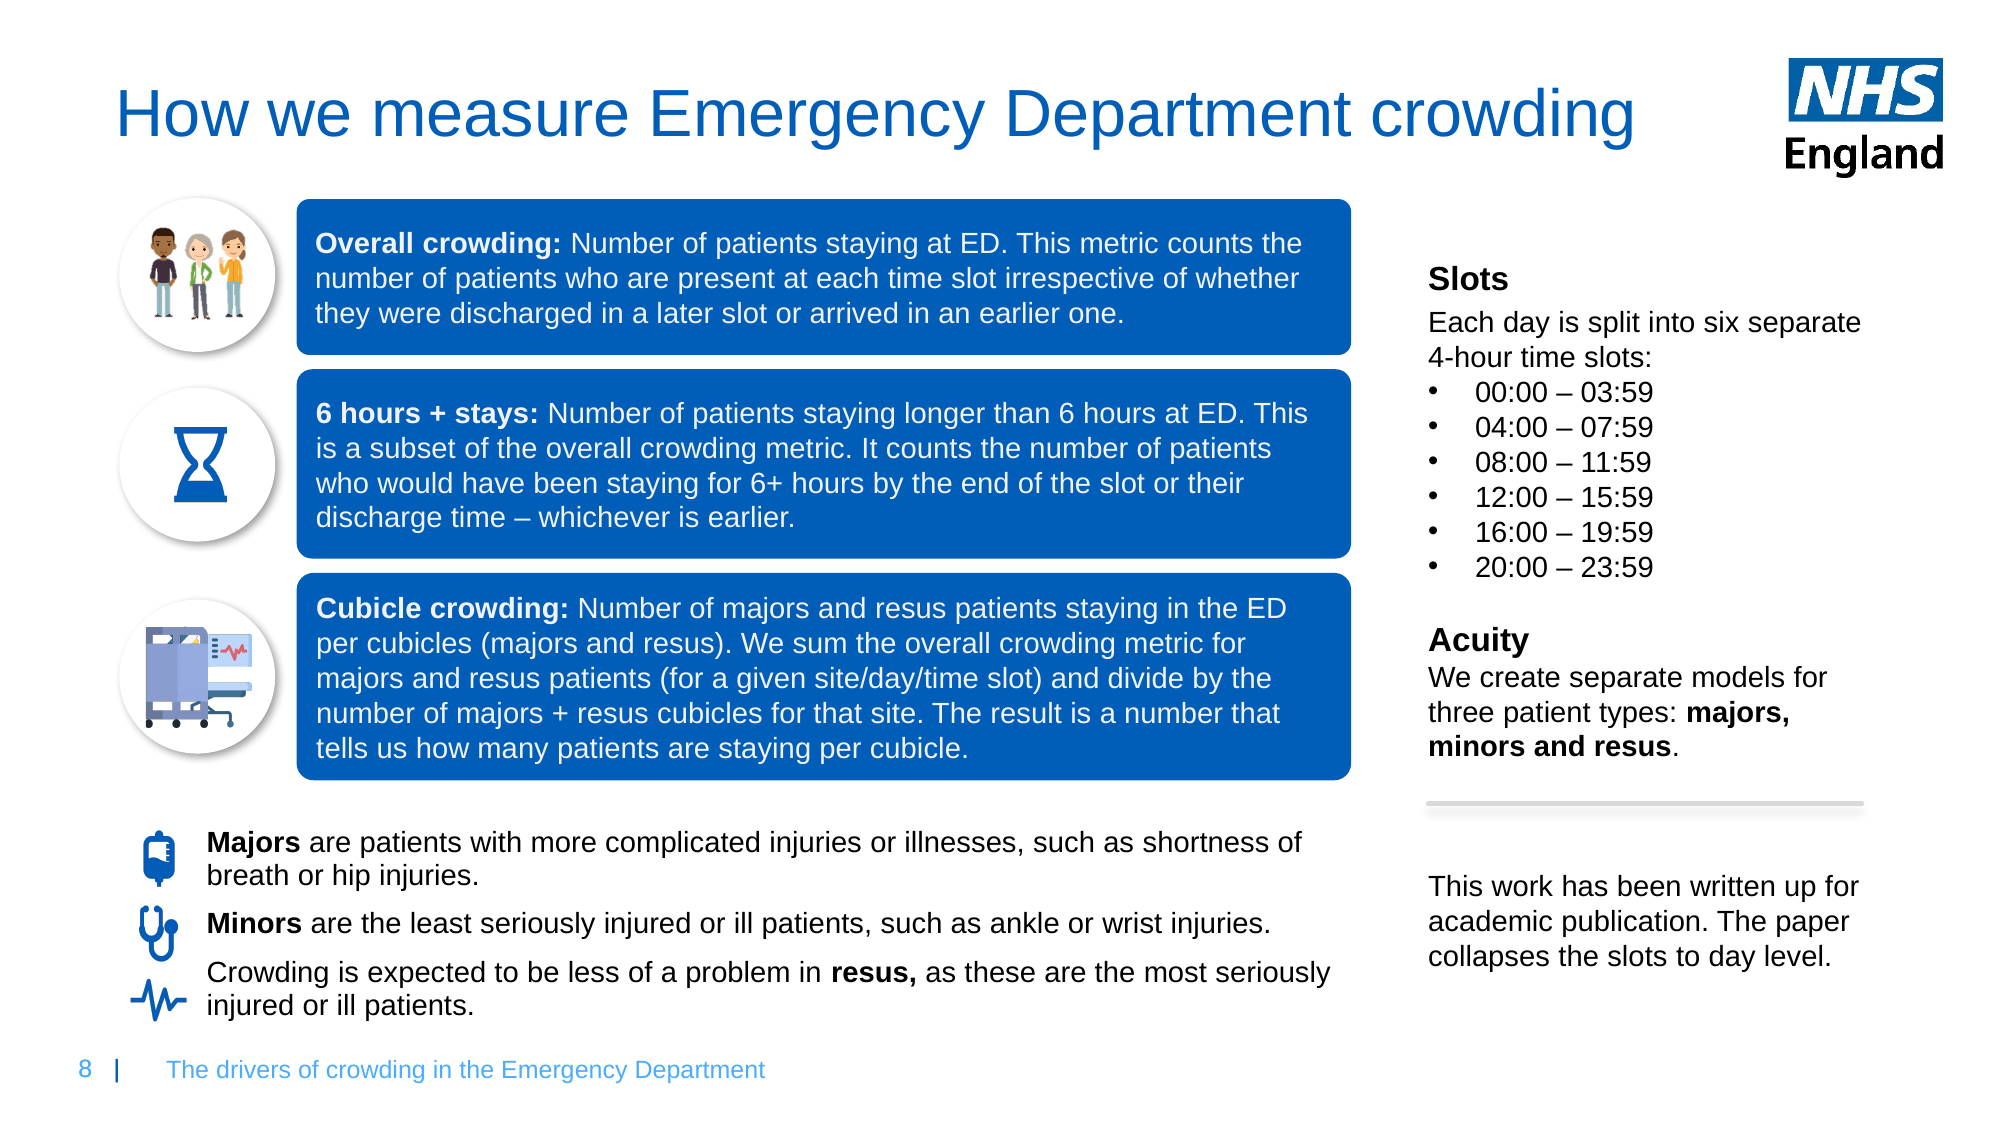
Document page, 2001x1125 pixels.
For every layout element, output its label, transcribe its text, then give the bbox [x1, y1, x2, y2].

text_box Cubicle crowding: Number of majors and resus patients staying in the ED per cubicles (majors and resus). We sum the overall crowding metric for majors and resus patients (for a given site/day/time slot) and divide by the number of majors + resus cubicles for that site. The result is a number that tells us how many patients are staying per cubicle. [295, 571, 1353, 782]
text_box Overall crowding: Number of patients staying at ED. This metric counts the number of patients who are present at each time slot irrespective of whether they were discharged in a later slot or arrived in an earlier one. [295, 197, 1353, 357]
picture [1786, 58, 1943, 178]
footer The drivers of crowding in the Emergency Department [151, 1038, 1403, 1099]
text_box 6 hours + stays: Number of patients staying longer than 6 hours at ED. This is a subset of the overall crowding metric. It counts the number of patients who would have been staying for 6+ hours by the end of the slot or their discharge time – whichever is earlier. [295, 368, 1353, 560]
table_cell Minors are the least seriously injured or ill patients, such as ankle or wrist injuries. [192, 900, 1361, 949]
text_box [119, 197, 276, 352]
text_box [100, 810, 1387, 1050]
table_header Majors are patients with more complicated injuries or illnesses, such as shortness of breath or hip injuries. [192, 819, 1361, 900]
text_box How we measure Emergency Department crowding [100, 64, 1771, 165]
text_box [119, 387, 276, 542]
text_box Slots Each day is split into six separate 4-hour time slots: 00:00 – 03:59 04:00 – 07:59 08:00 – 11:59 12:00 – 15:59 16:00 – 19:59 20:00 – 23:59 Acuity We create separate models for three patient types: majors, minors and resus. This work has been written up for academic publication. The paper collapses the slots to day level. [1408, 180, 1883, 1050]
picture [133, 829, 185, 888]
table_cell Crowding is expected to be less of a problem in resus, as these are the most seriously injured or ill patients. [192, 949, 1361, 1029]
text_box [119, 599, 276, 754]
text_box [100, 180, 1387, 801]
picture [124, 904, 192, 1038]
